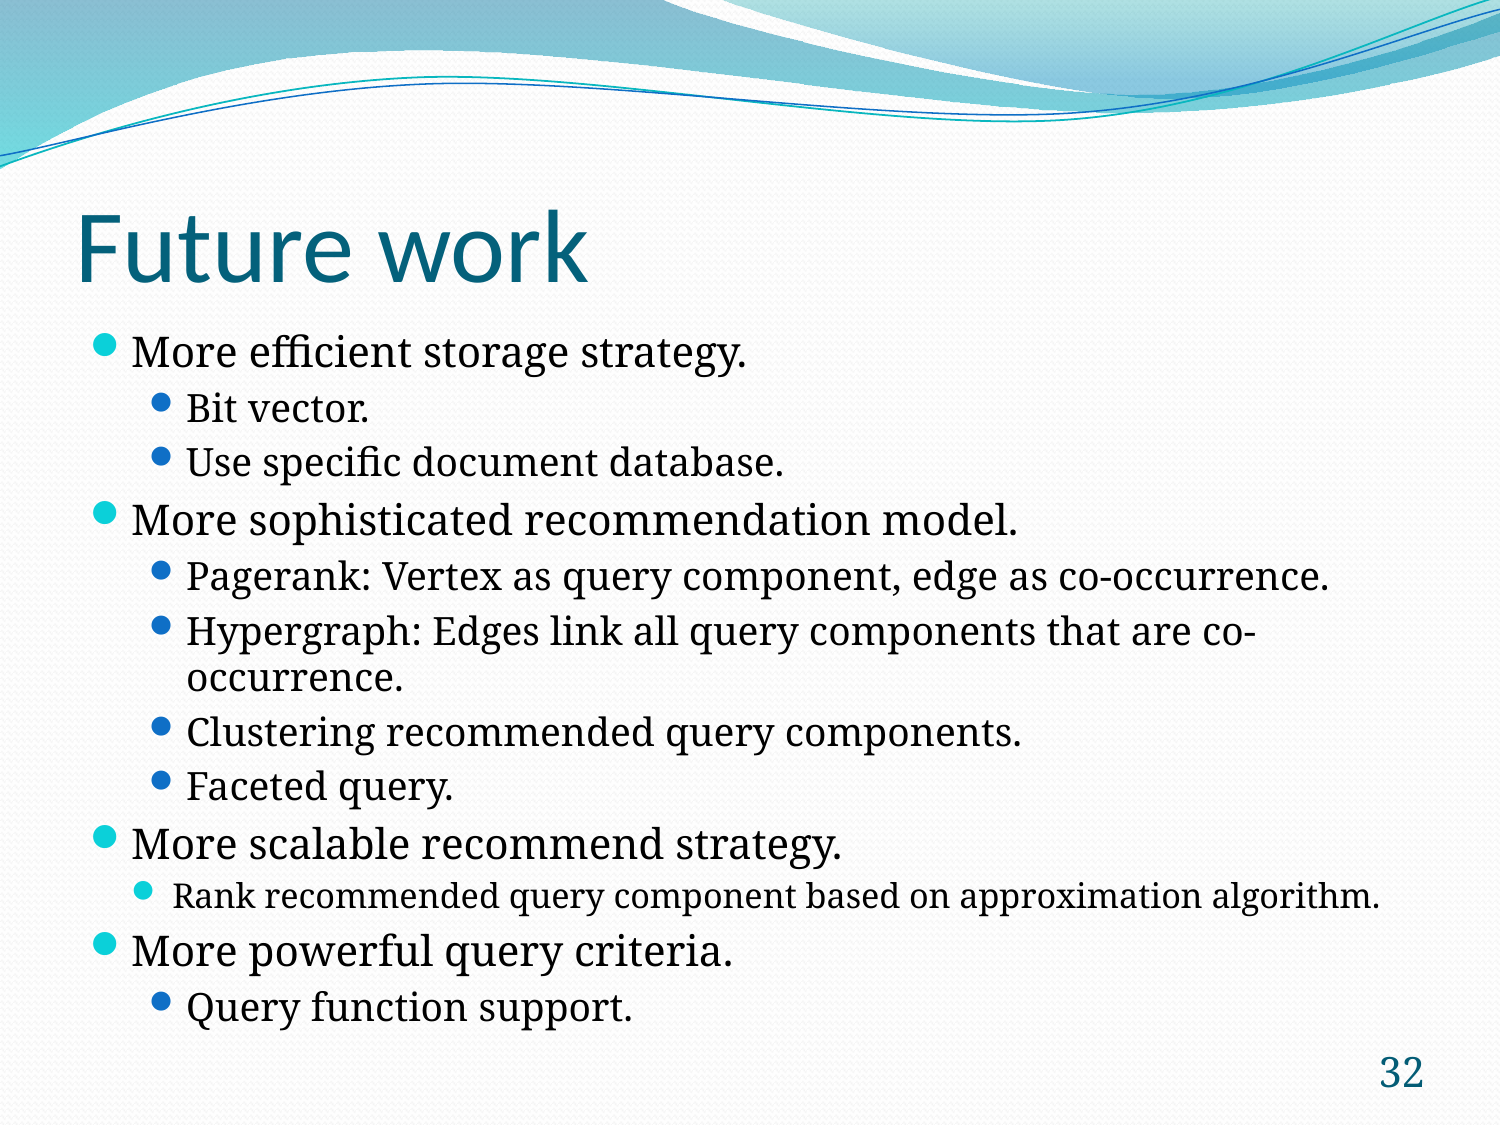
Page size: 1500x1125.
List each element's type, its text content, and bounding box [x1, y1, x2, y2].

title Future work [75, 115, 1425, 303]
slide_number 32 [1299, 1042, 1425, 1103]
list More efficient storage strategy. Bit vector. Use specific document database. More sophisticated recommendation model. Pagerank: Vertex as query component, edge as co-occurrence. Hypergraph: Edges link all query components that are co-occurrence. Clustering recommended query components. Faceted query. More scalable recommend strategy. Rank recommended query component based on approximation algorithm. More powerful query criteria. Query function support. [75, 317, 1425, 1038]
